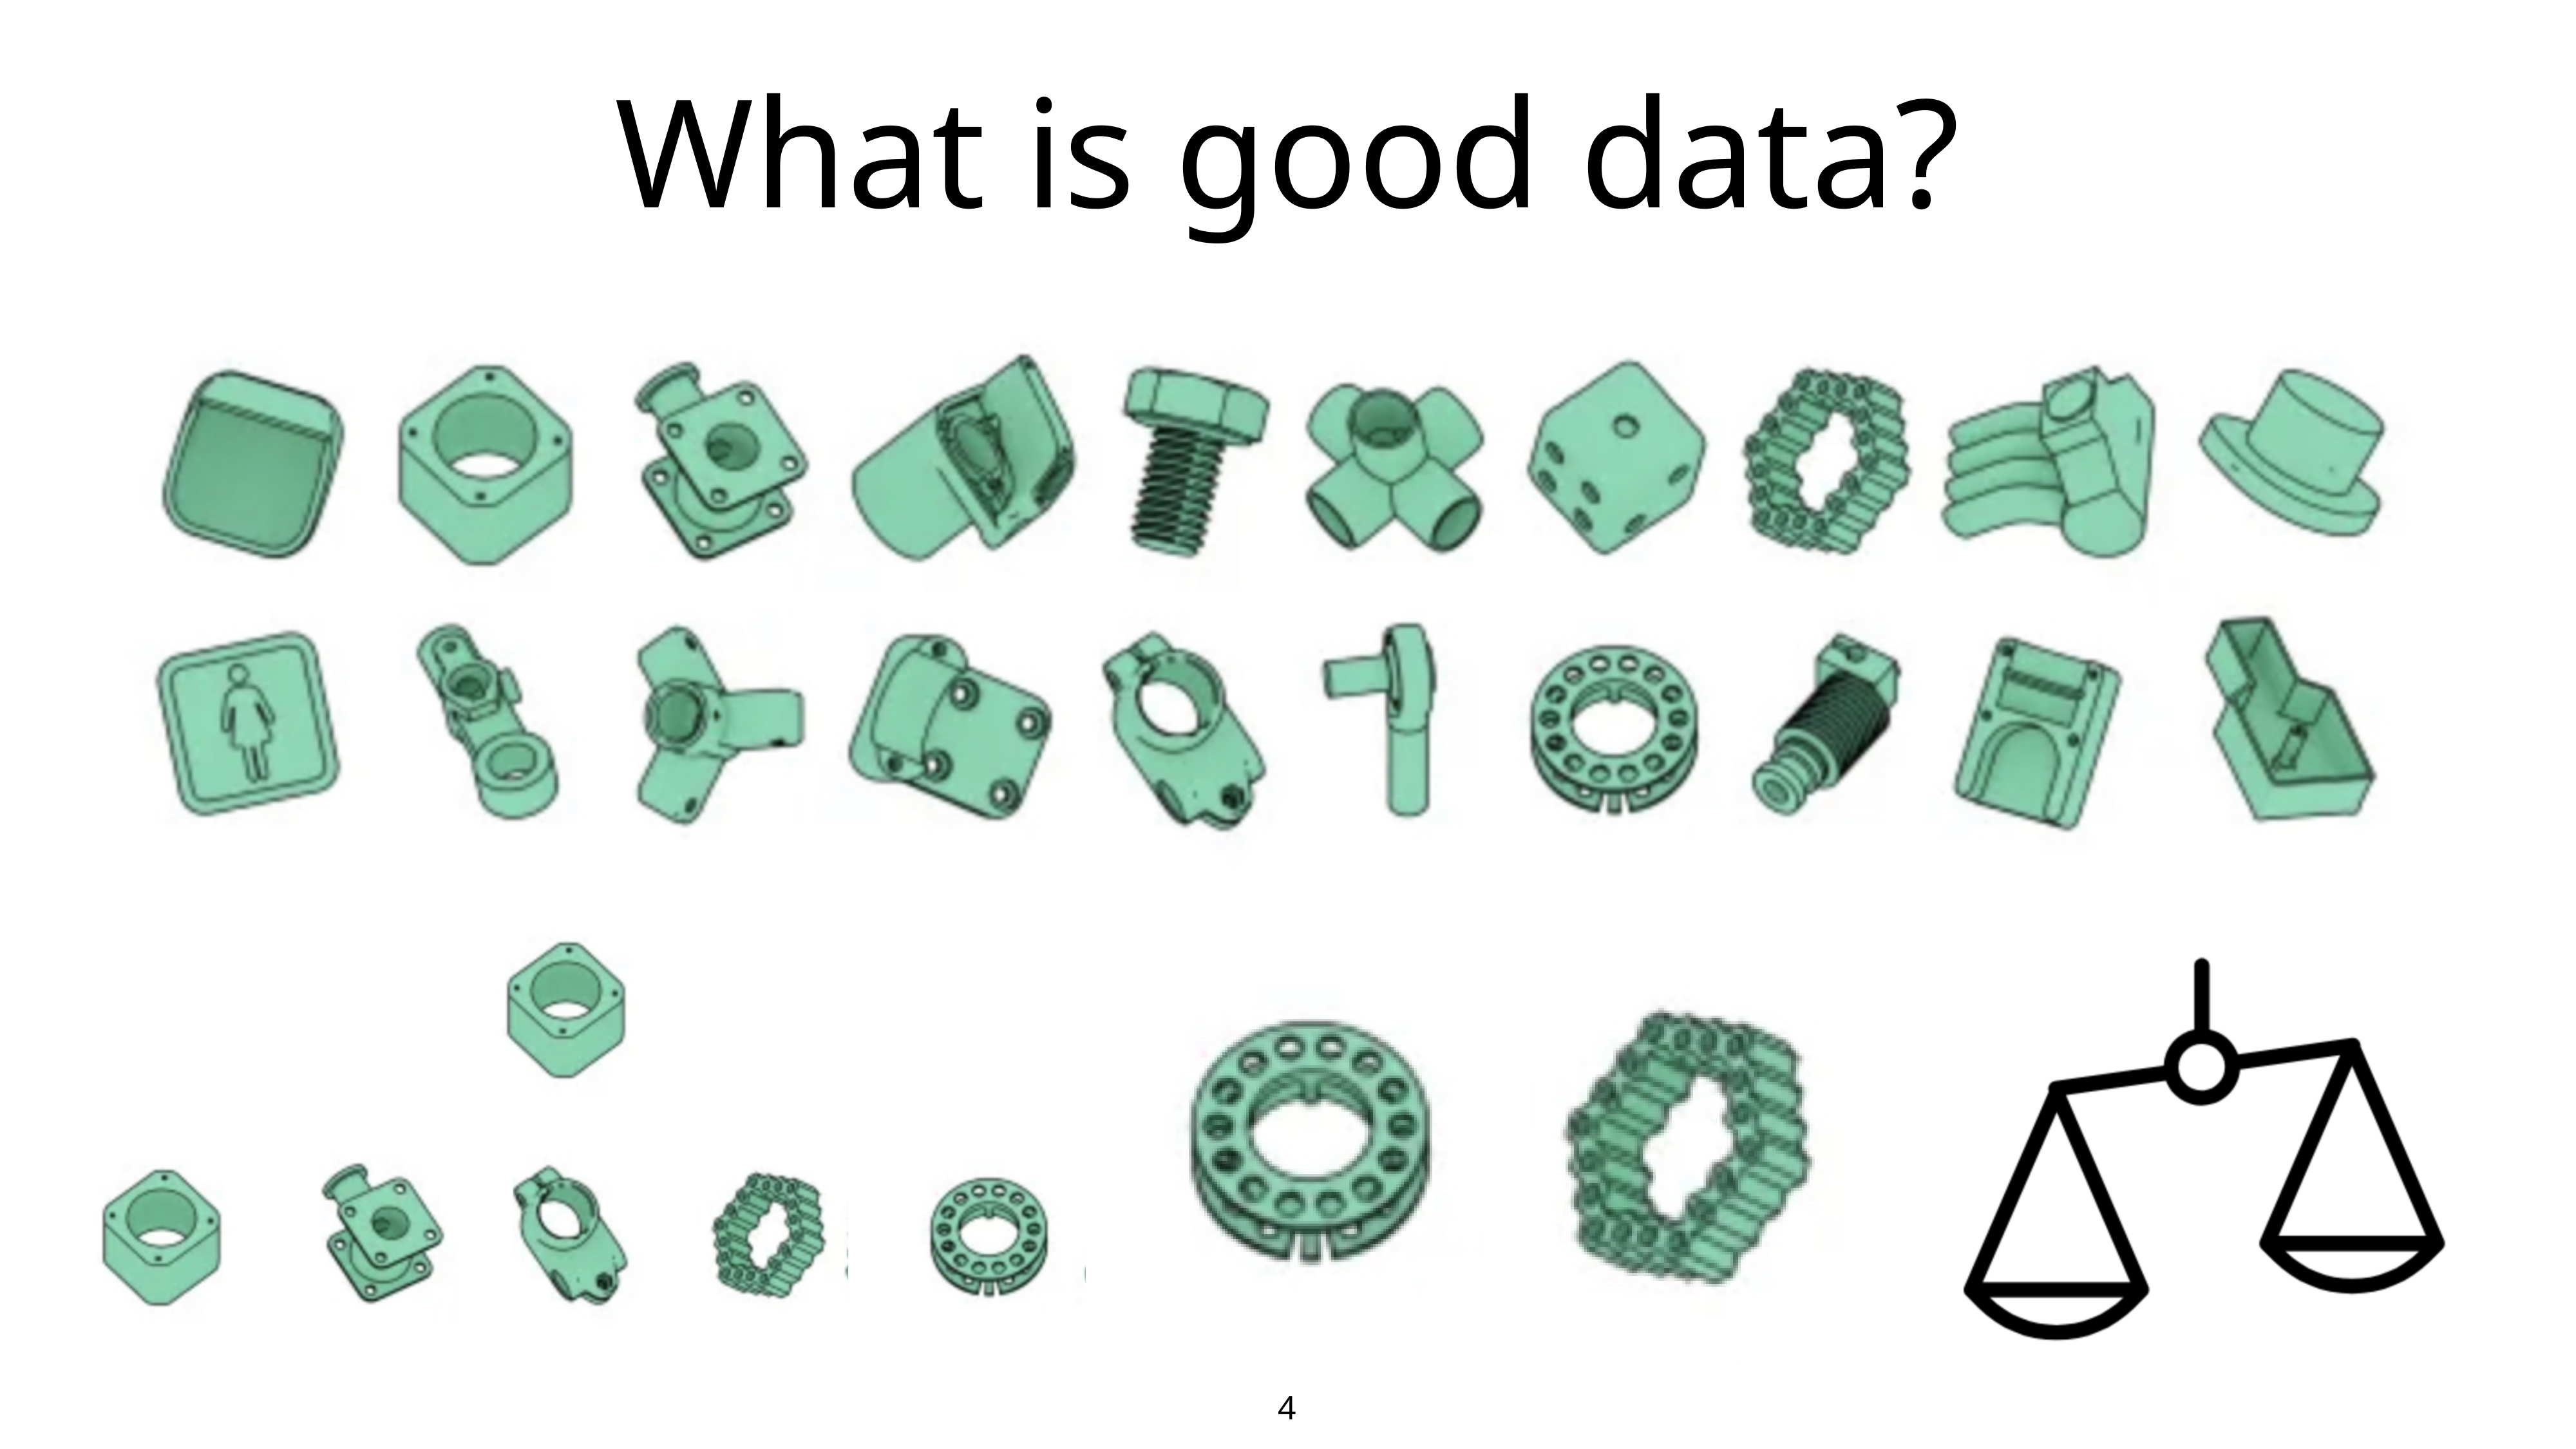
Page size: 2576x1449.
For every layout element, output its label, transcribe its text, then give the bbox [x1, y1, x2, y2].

title What is good data? [187, 0, 2389, 274]
slide_number 4 [1272, 1381, 1303, 1431]
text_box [91, 919, 1086, 1334]
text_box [1121, 938, 1845, 1365]
picture [1912, 941, 2452, 1363]
picture [109, 274, 2428, 909]
